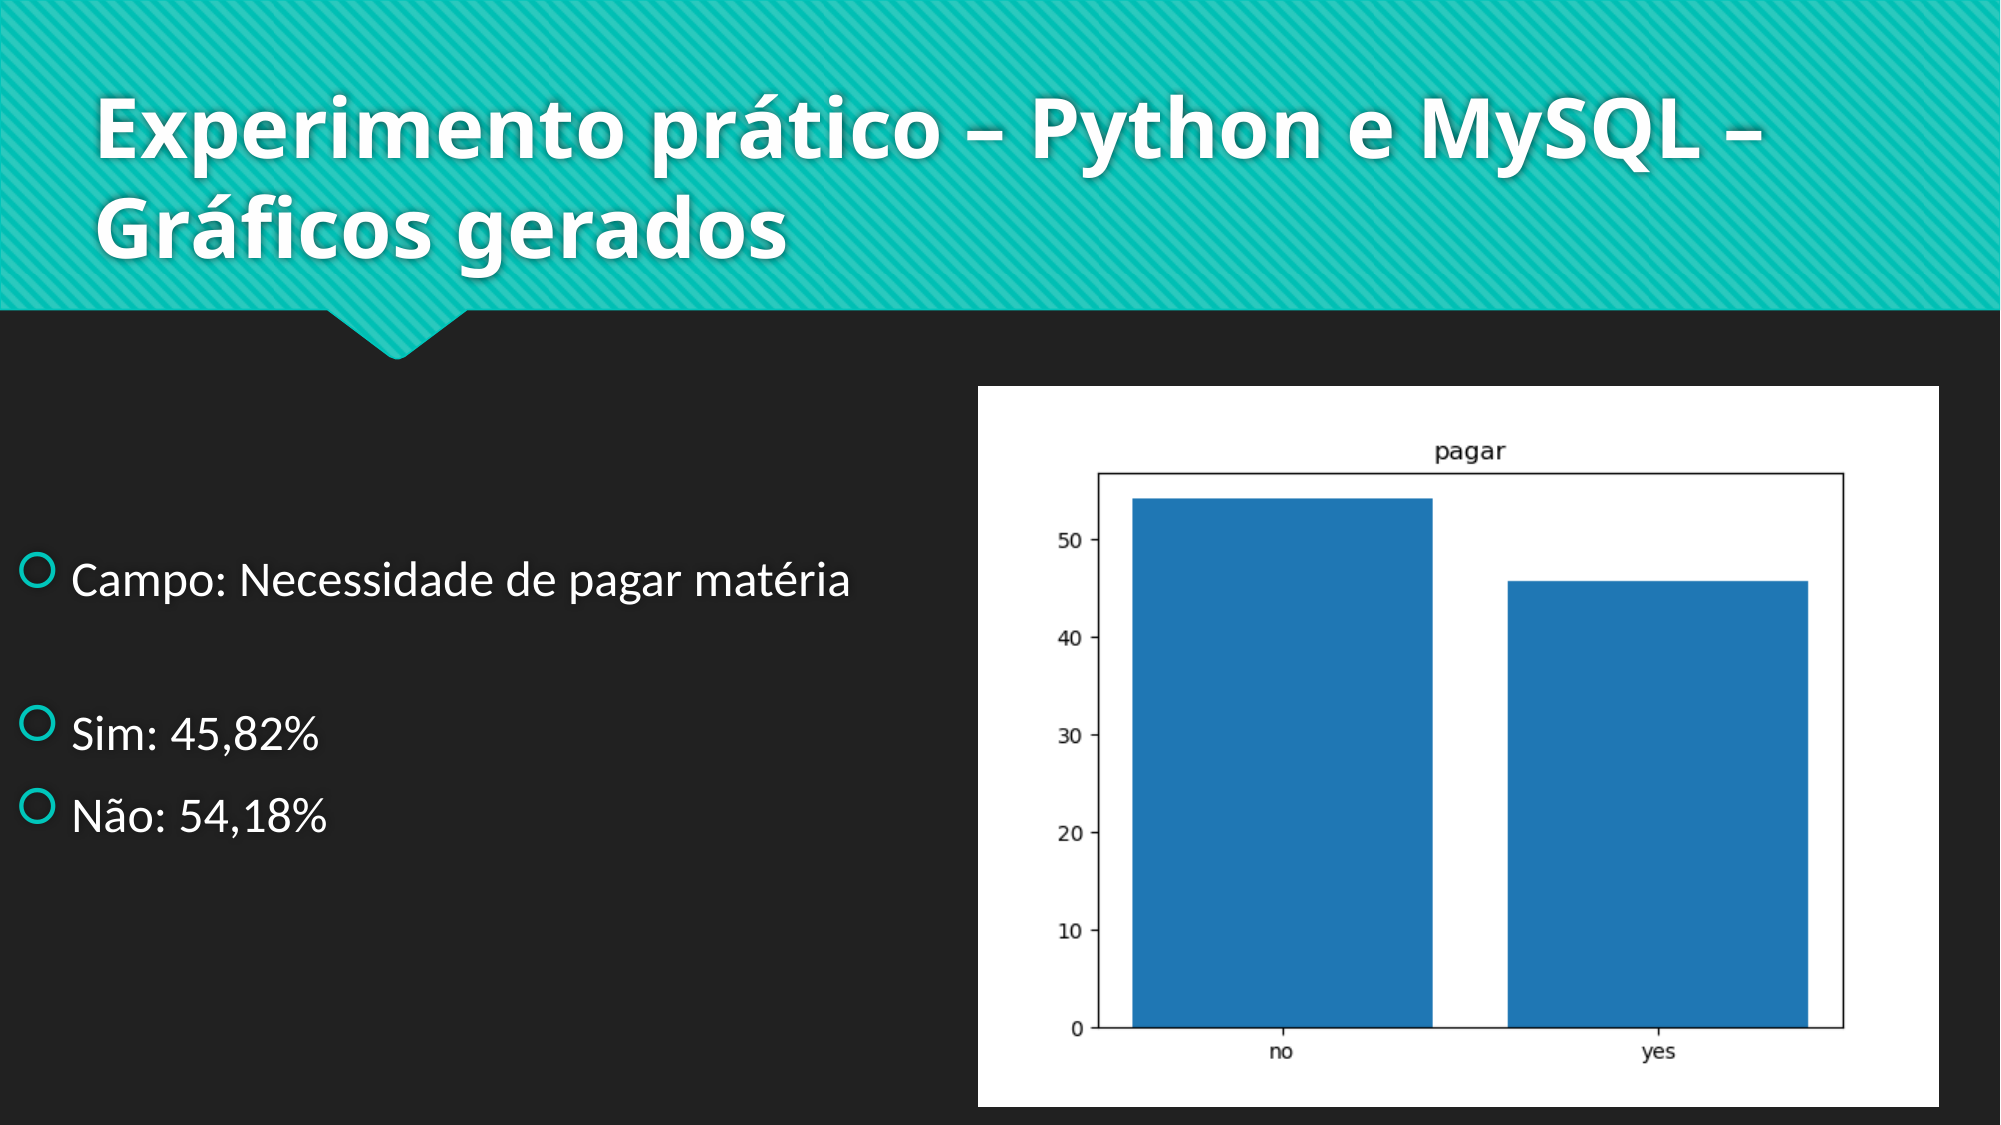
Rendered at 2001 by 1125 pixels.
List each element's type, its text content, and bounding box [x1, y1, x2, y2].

picture [977, 386, 1939, 1107]
text_box Campo: Necessidade de pagar matéria Sim: 45,82% Não: 54,18% [0, 354, 1595, 1035]
title Experimento prático – Python e MySQL – Gráficos gerados [78, 123, 1813, 283]
